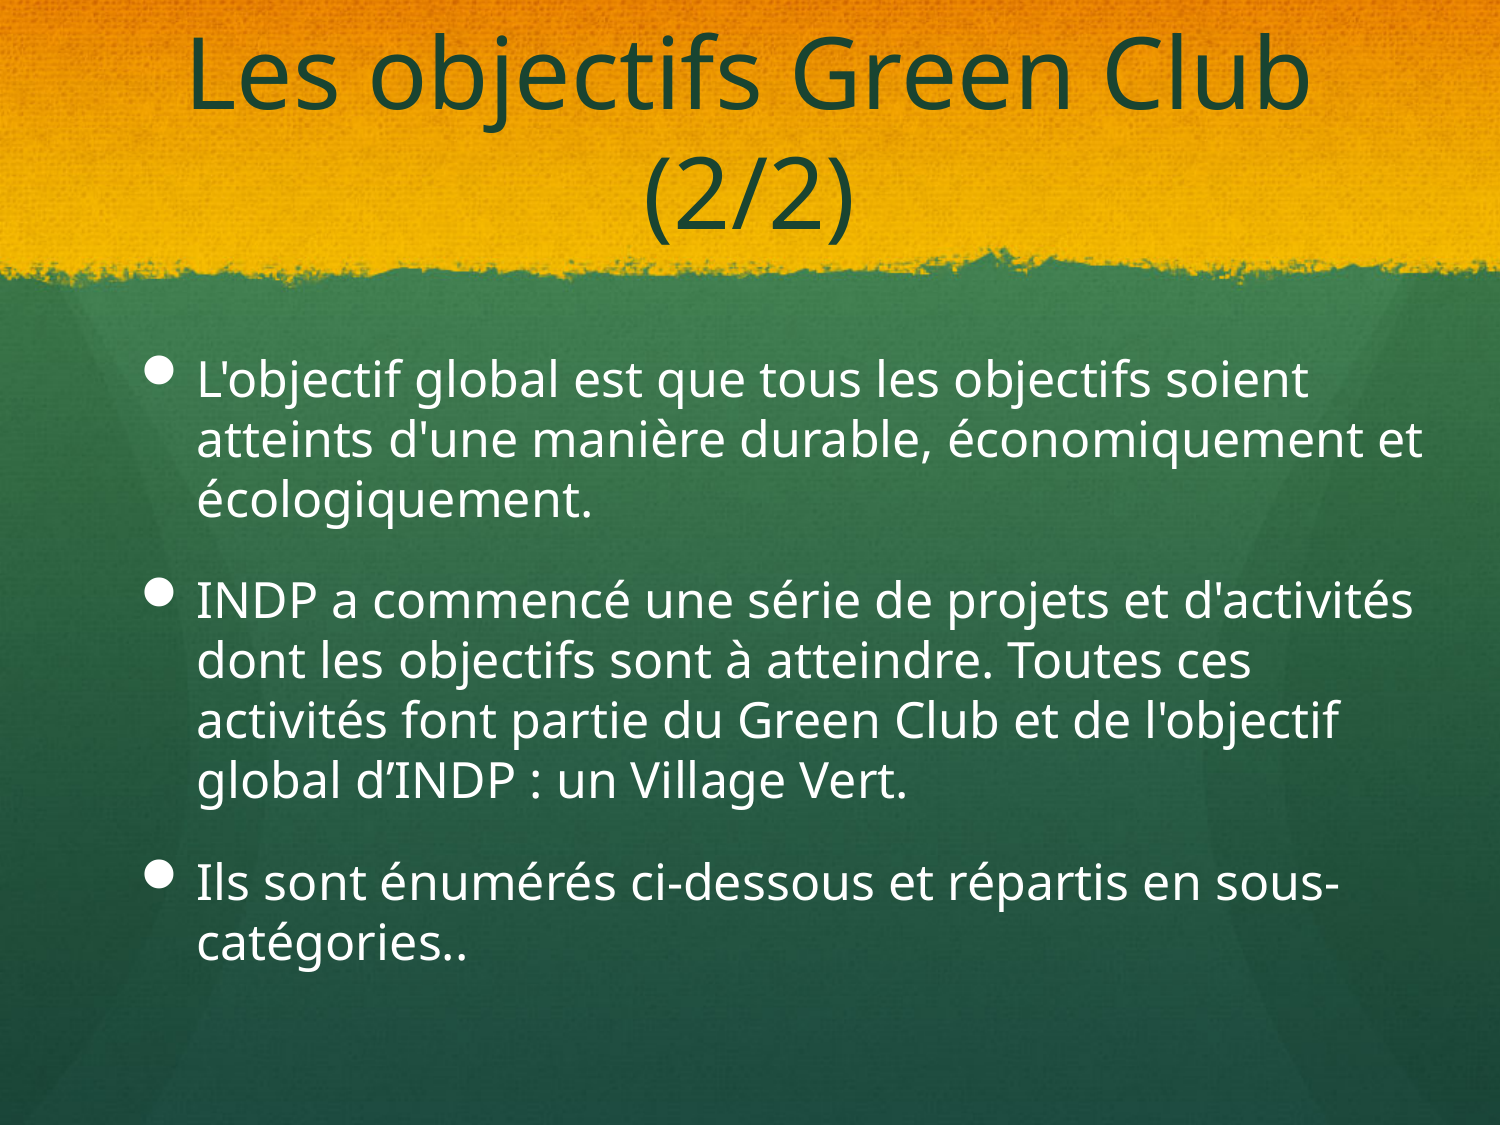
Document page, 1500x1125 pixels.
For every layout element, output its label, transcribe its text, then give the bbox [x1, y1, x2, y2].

picture [0, 0, 1500, 1125]
list L'objectif global est que tous les objectifs soient atteints d'une manière durable, économiquement et écologiquement. INDP a commencé une série de projets et d'activités dont les objectifs sont à atteindre. Toutes ces activités font partie du Green Club et de l'objectif global d’INDP : un Village Vert. Ils sont énumérés ci-dessous et répartis en sous-catégories.. [125, 339, 1467, 1026]
title Les objectifs Green Club (2/2) [125, 13, 1375, 246]
